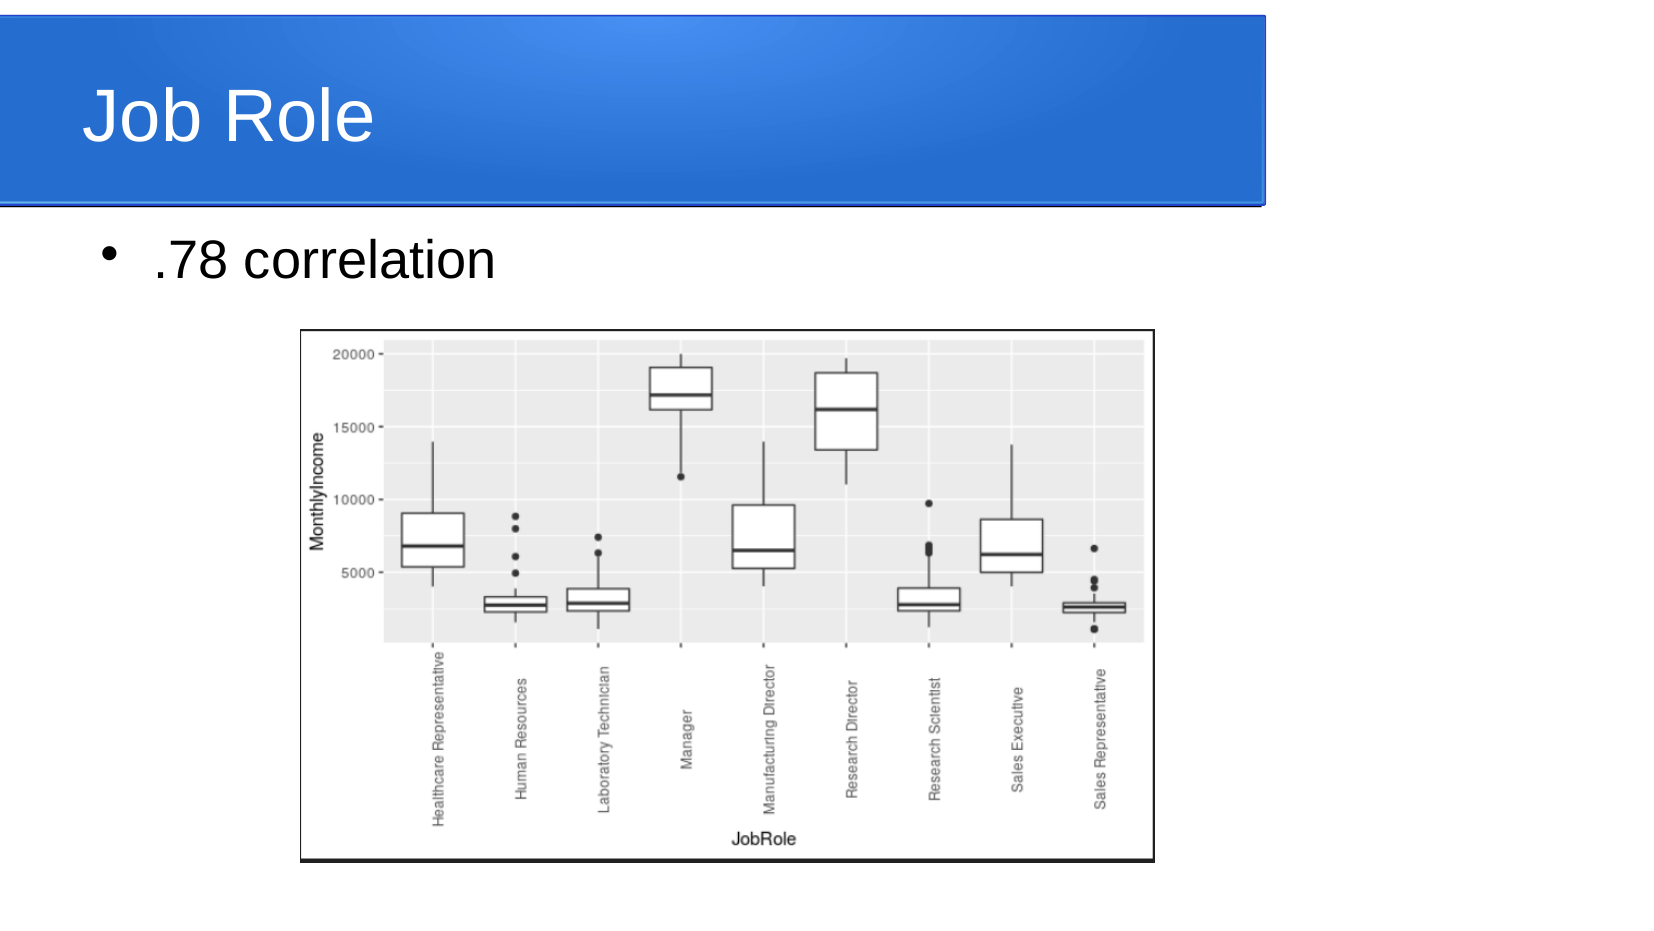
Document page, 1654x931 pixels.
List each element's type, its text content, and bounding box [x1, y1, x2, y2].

text_box .78 correlation [82, 224, 1571, 764]
text_box Job Role [82, 35, 1235, 189]
picture [299, 328, 1156, 863]
picture [0, 13, 1269, 211]
